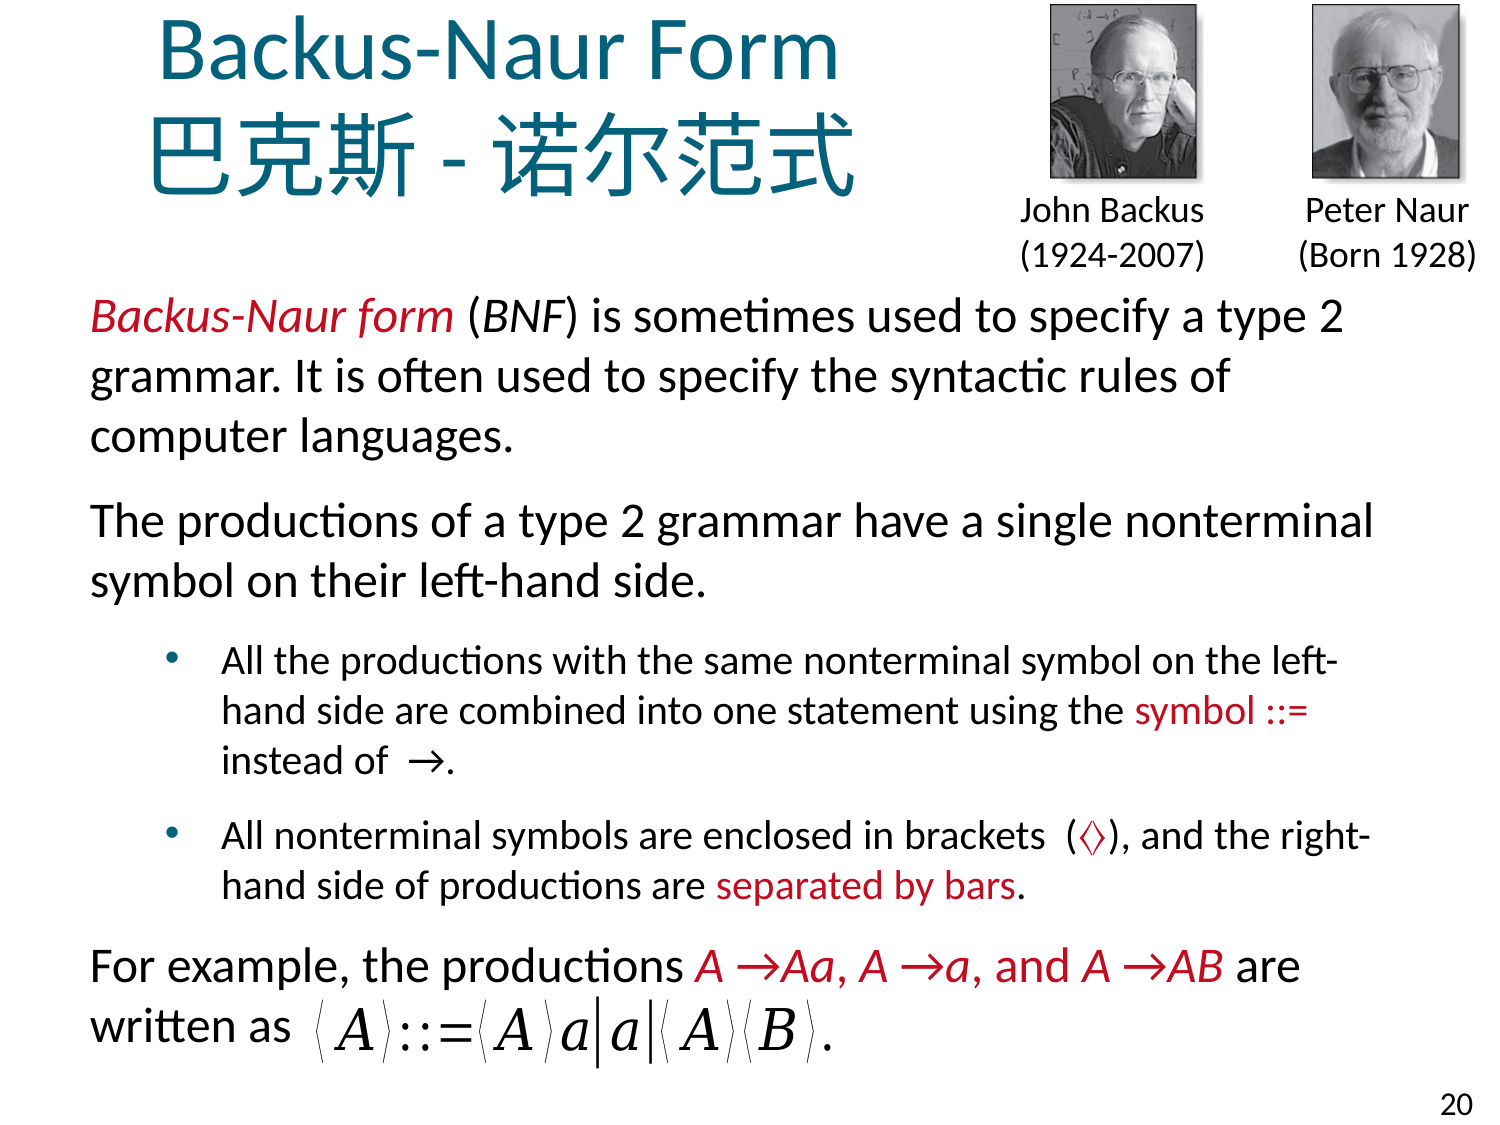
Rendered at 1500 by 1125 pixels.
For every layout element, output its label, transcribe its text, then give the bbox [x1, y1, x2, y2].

list Peter Naur (Born 1928) [1275, 177, 1500, 283]
list Backus-Naur form (BNF) is sometimes used to specify a type 2 grammar. It is often used to specify the syntactic rules of computer languages. The productions of a type 2 grammar have a single nonterminal symbol on their left-hand side. All the productions with the same nonterminal symbol on the left-hand side are combined into one statement using the symbol ::= instead of →. All nonterminal symbols are enclosed in brackets (〈〉), and the right-hand side of productions are separated by bars. For example, the productions A →Aa, A →a, and A →AB are written as [75, 275, 1425, 975]
list John Backus (1924-2007) [999, 177, 1225, 275]
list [1312, 4, 1469, 185]
title Backus-Naur Form 巴克斯-诺尔范式 [0, 0, 1000, 195]
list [1049, 4, 1206, 185]
